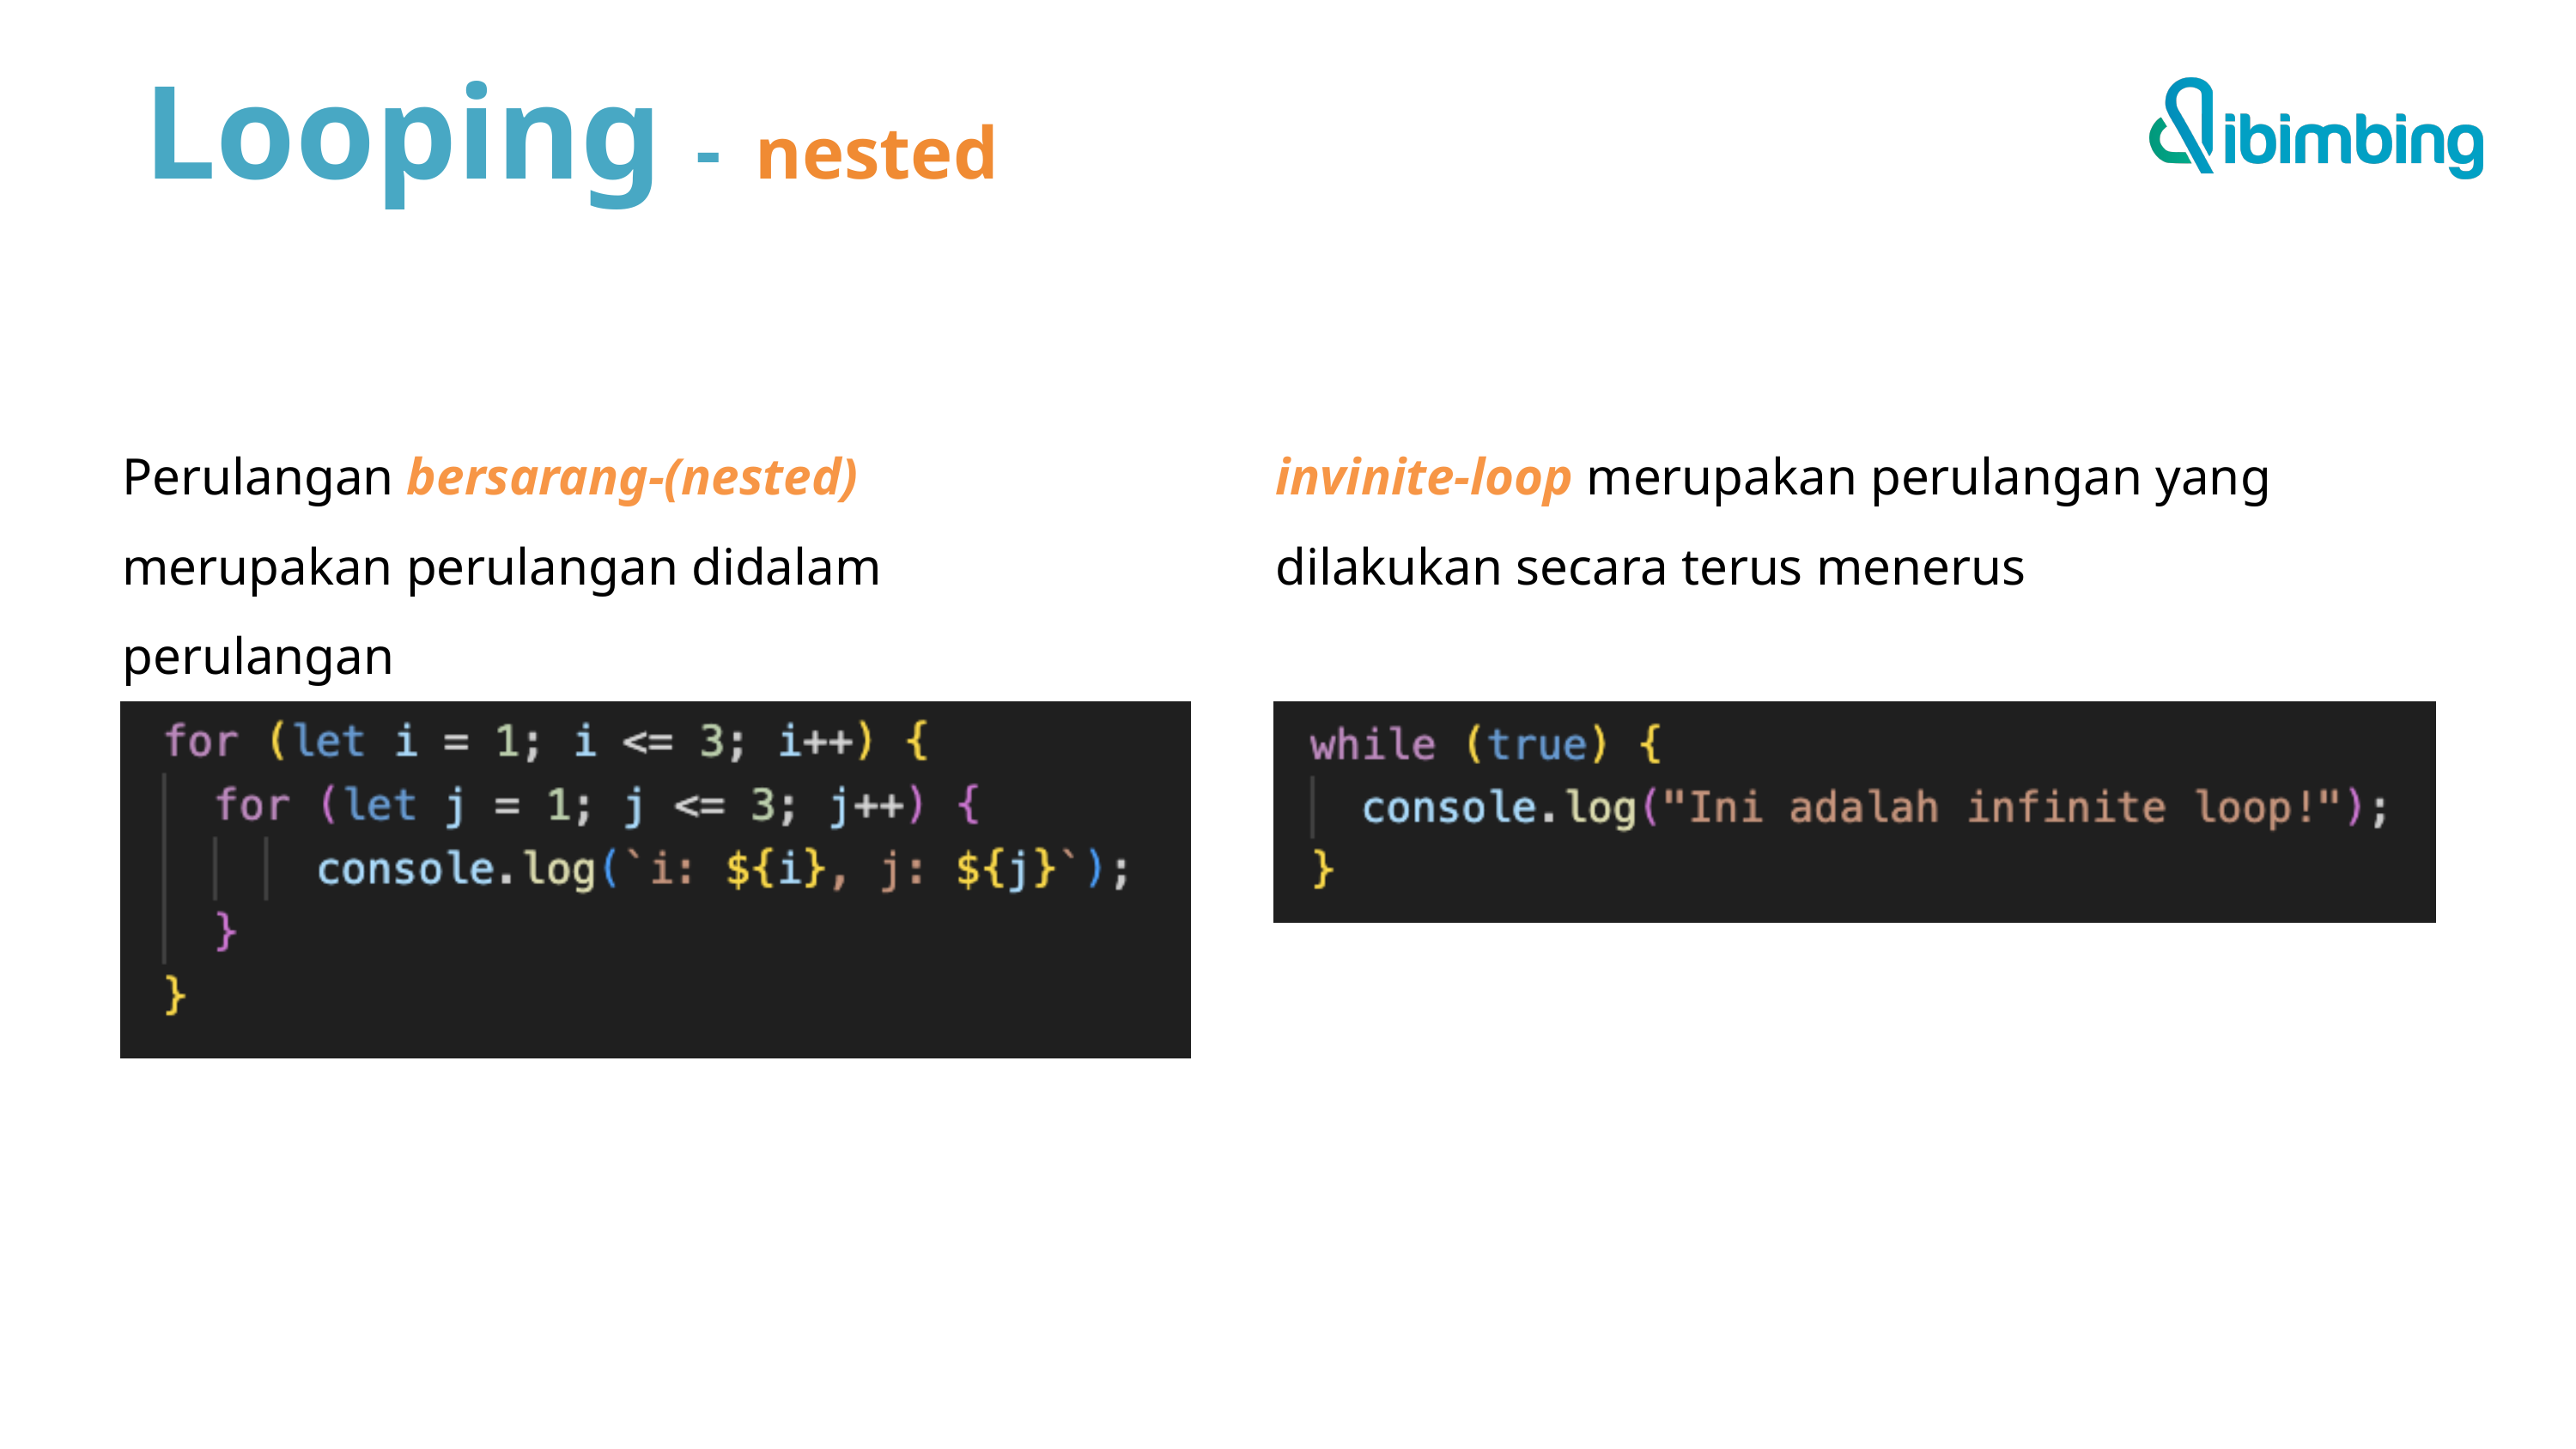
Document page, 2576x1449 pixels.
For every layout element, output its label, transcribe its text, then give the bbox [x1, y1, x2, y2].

picture [2473, 171, 2483, 179]
picture [120, 700, 1191, 1058]
picture [1273, 700, 2436, 924]
picture [2148, 77, 2483, 179]
text_box Looping - nested [118, 24, 2122, 233]
text_box Perulangan bersarang-(nested) merupakan perulangan didalam perulangan [120, 412, 1136, 685]
picture [2458, 133, 2473, 155]
text_box invinite-loop merupakan perulangan yang dilakukan secara terus menerus [1273, 412, 2289, 595]
